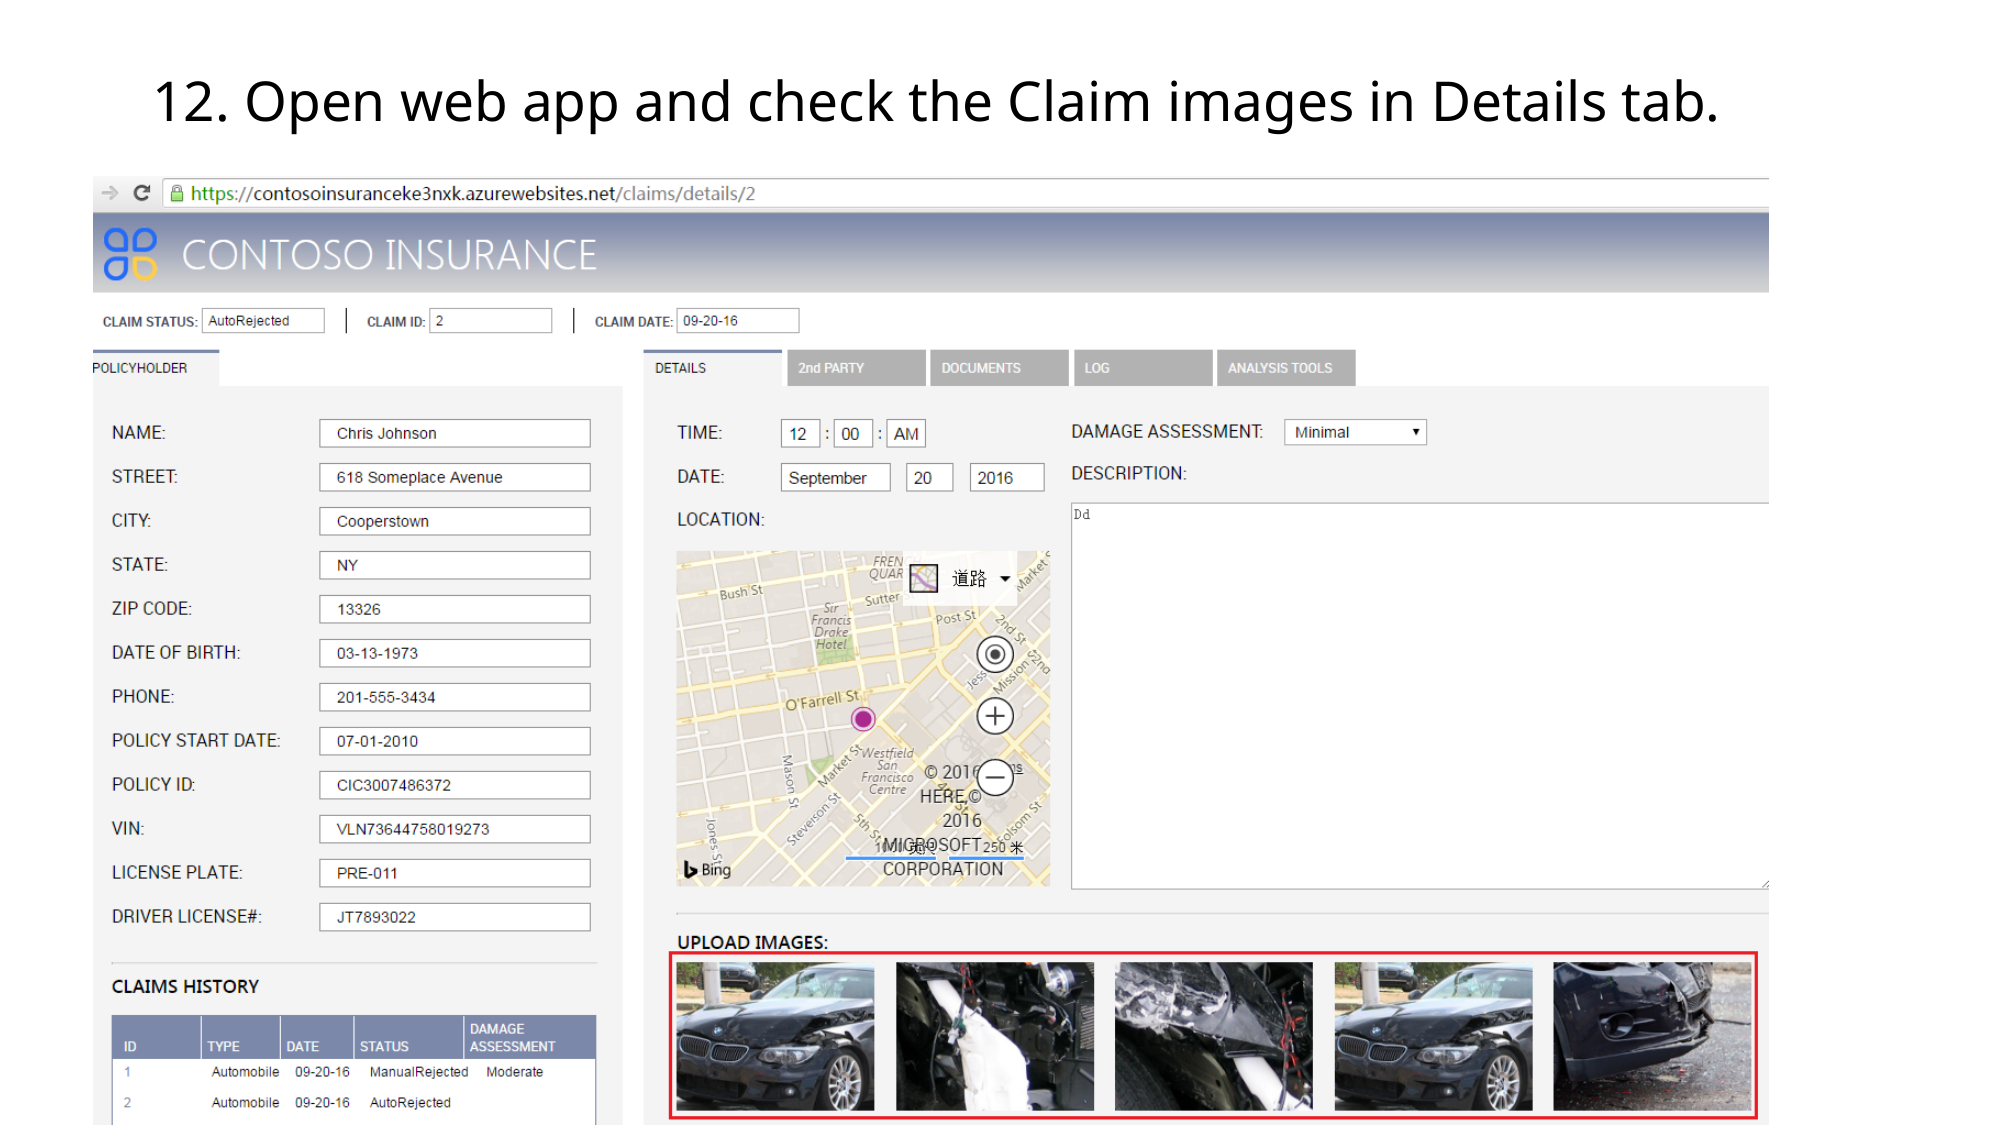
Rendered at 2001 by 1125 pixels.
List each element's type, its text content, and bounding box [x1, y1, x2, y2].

picture [93, 176, 1769, 1125]
title 12. Open web app and check the Claim images in Details tab. [137, 59, 1867, 148]
